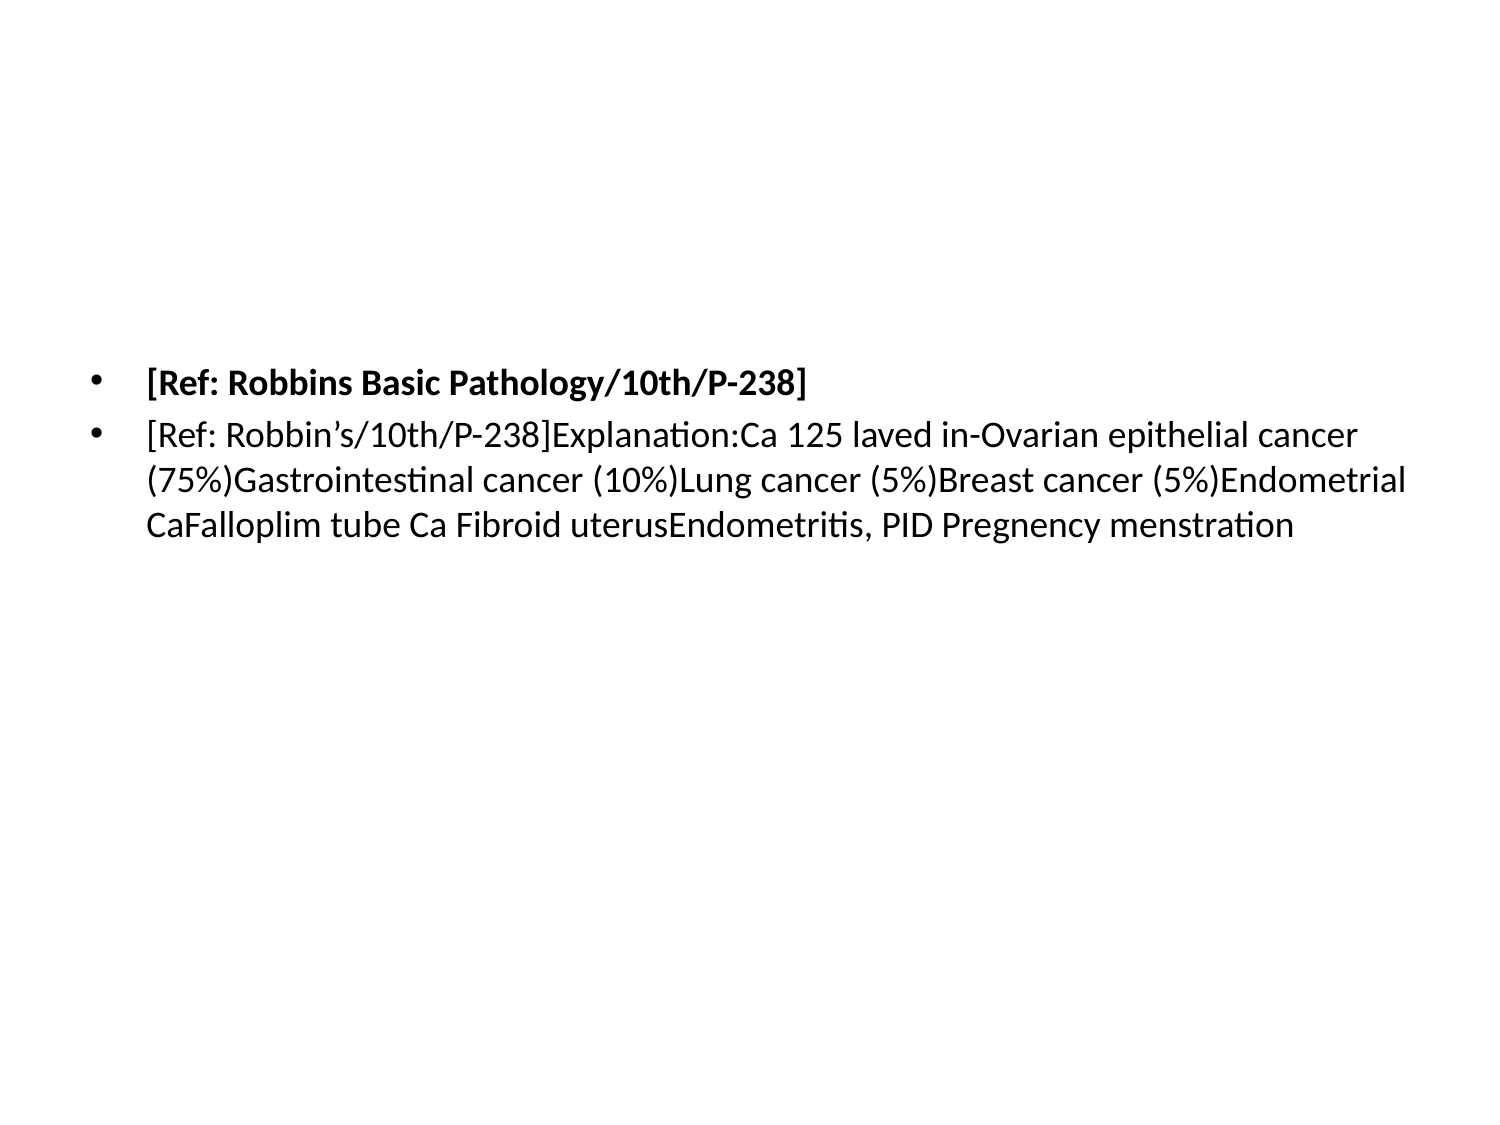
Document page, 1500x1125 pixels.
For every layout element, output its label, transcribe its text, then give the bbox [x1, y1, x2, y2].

list [Ref: Robbins Basic Pathology/10th/P-238] [Ref: Robbin’s/10th/P-238]Explanation:Ca 125 laved in-Ovarian epithelial cancer (75%)Gastrointestinal cancer (10%)Lung cancer (5%)Breast cancer (5%)Endometrial CaFalloplim tube Ca Fibroid uterusEndometritis, PID Pregnency menstration [75, 262, 1425, 1005]
